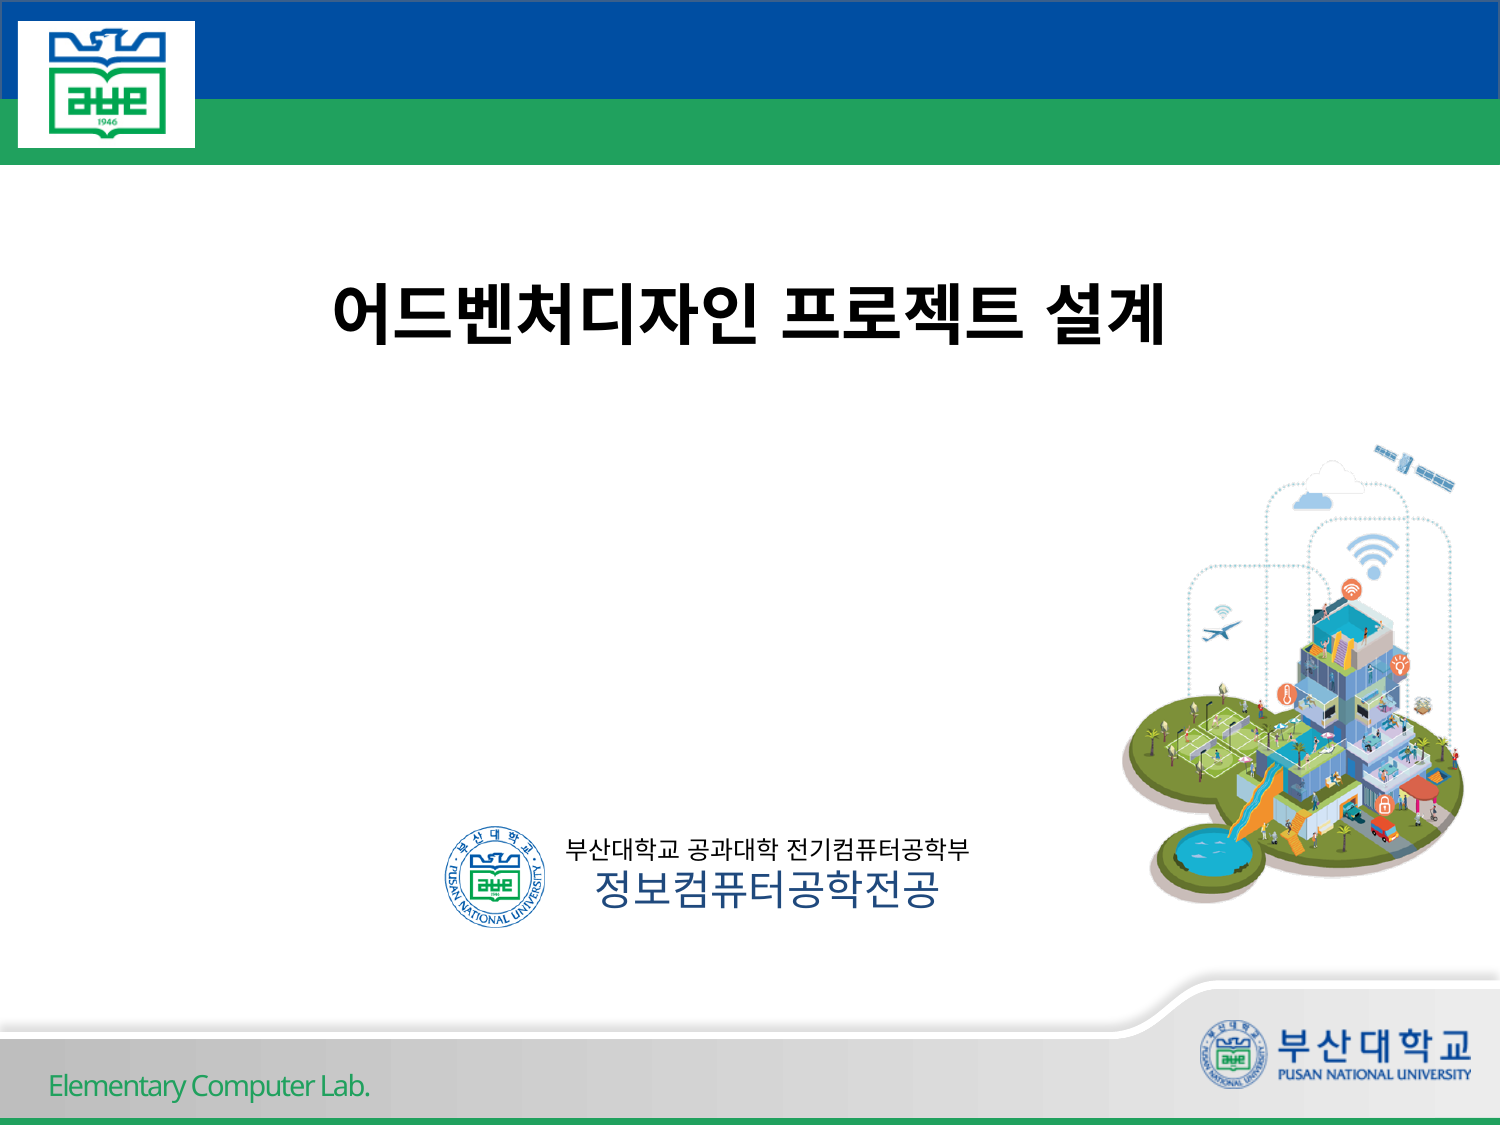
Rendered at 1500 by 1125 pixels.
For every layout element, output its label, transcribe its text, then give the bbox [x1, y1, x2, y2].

picture [1200, 1020, 1471, 1089]
text_box Elementary Computer Lab. [33, 1059, 392, 1110]
picture [444, 826, 545, 928]
title 어드벤처디자인 프로젝트 설계 [112, 209, 1388, 417]
picture [1122, 439, 1465, 907]
picture [17, 21, 195, 148]
